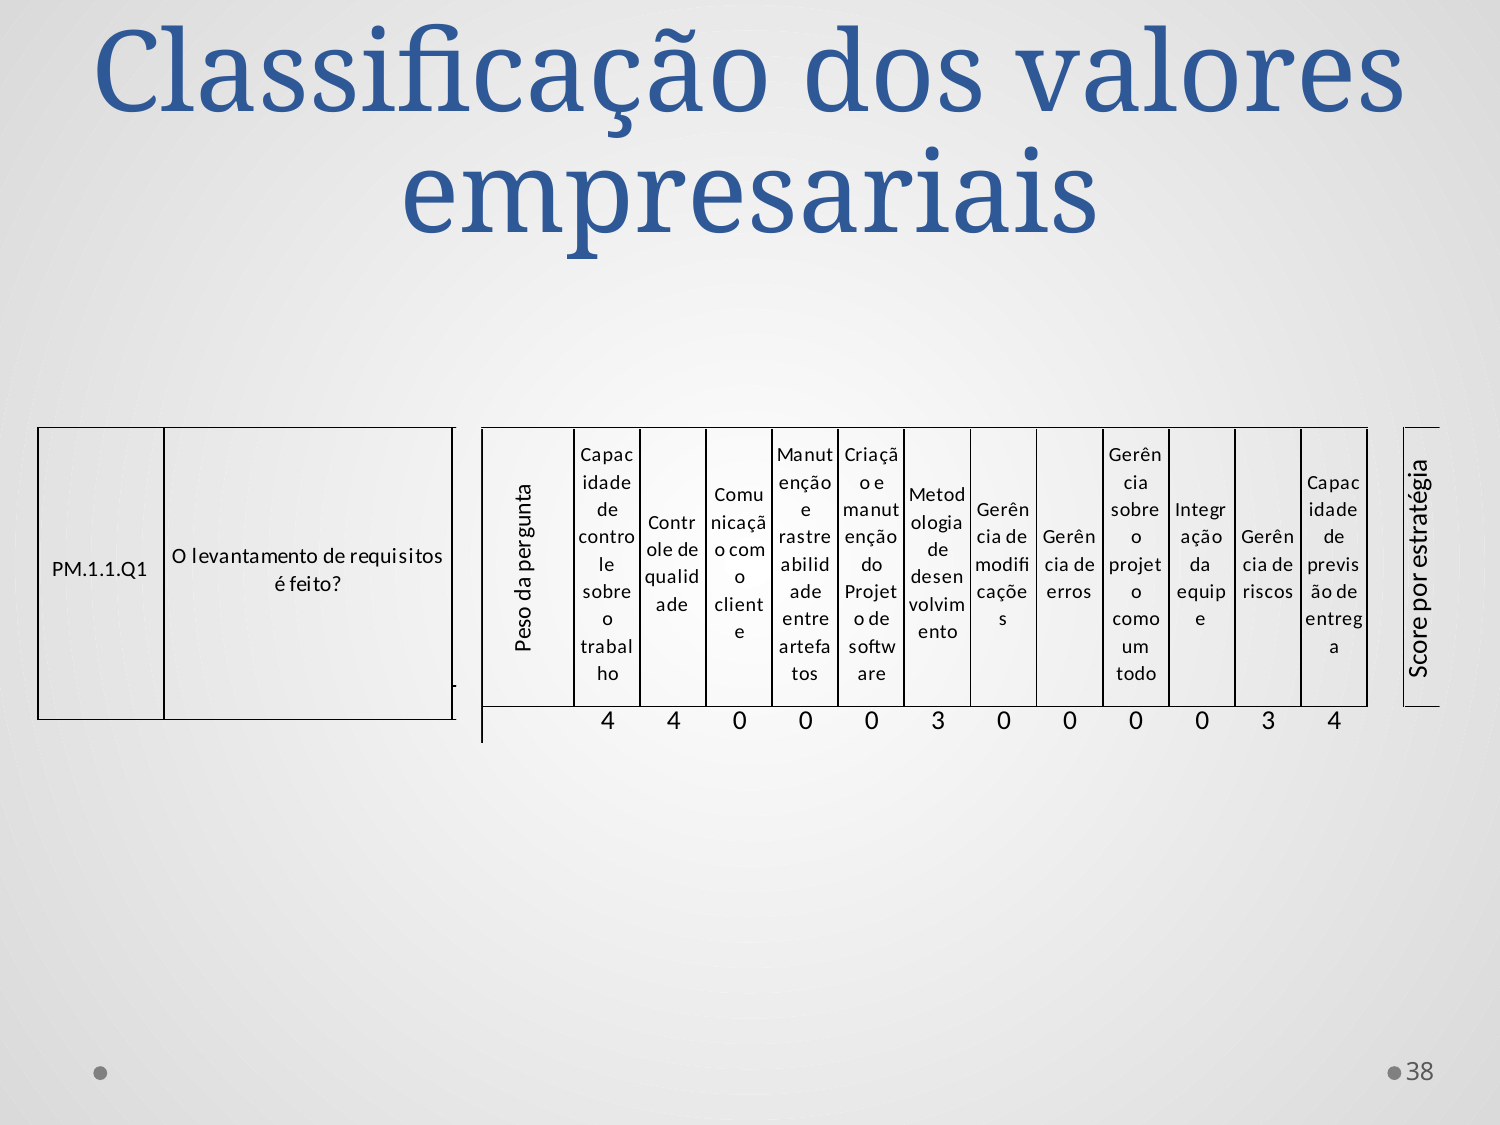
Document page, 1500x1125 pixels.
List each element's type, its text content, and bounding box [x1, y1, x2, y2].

title Classificação dos valores empresariais [75, 0, 1425, 263]
slide_number 38 [1401, 1042, 1494, 1103]
picture [481, 426, 1442, 745]
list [36, 426, 457, 722]
